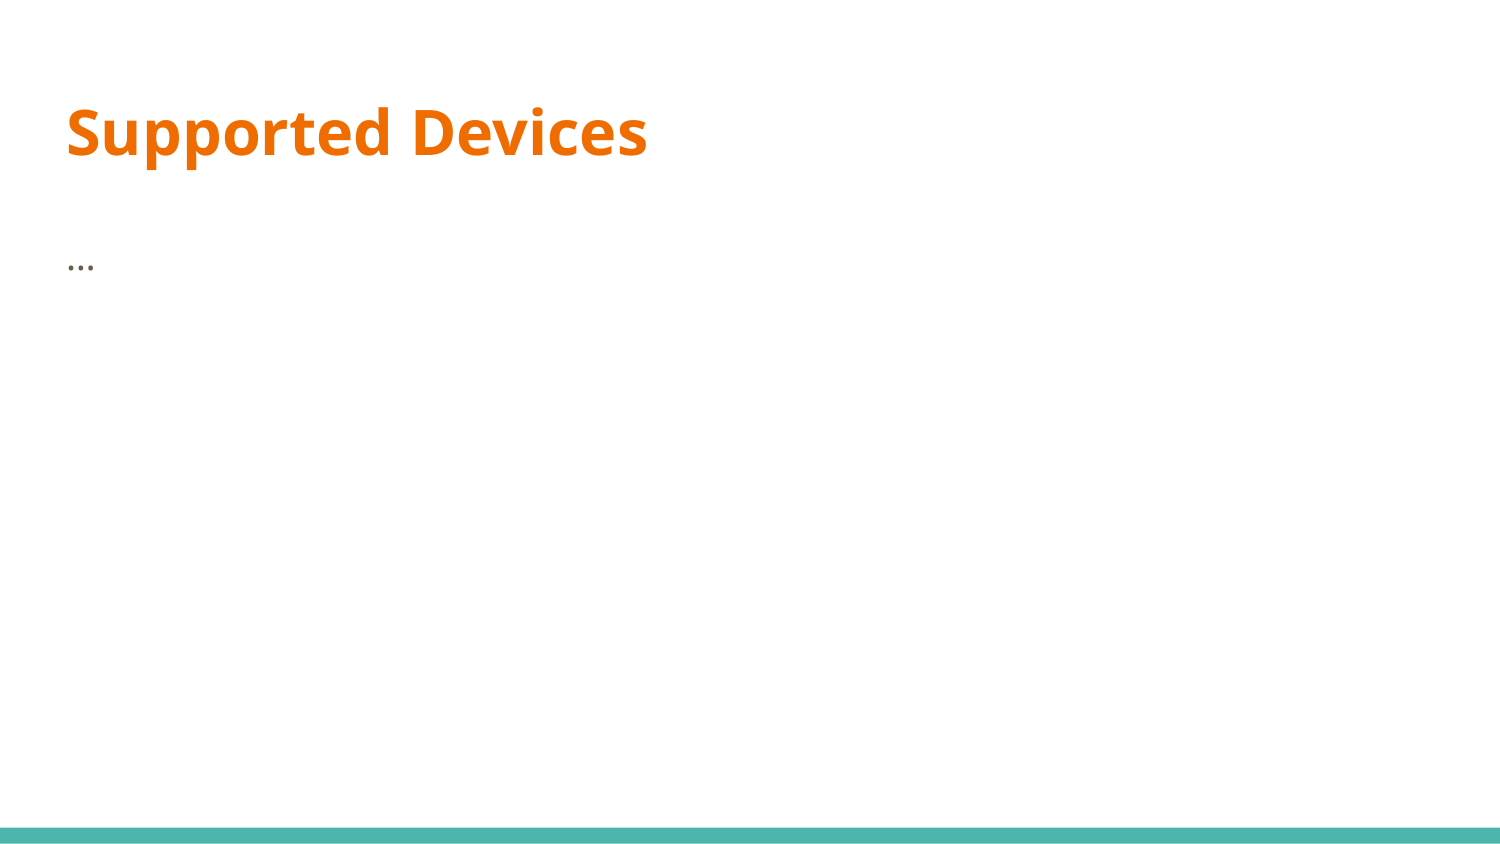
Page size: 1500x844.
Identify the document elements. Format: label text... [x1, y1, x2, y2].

title Supported Devices [51, 72, 1449, 189]
list … [51, 207, 1449, 750]
